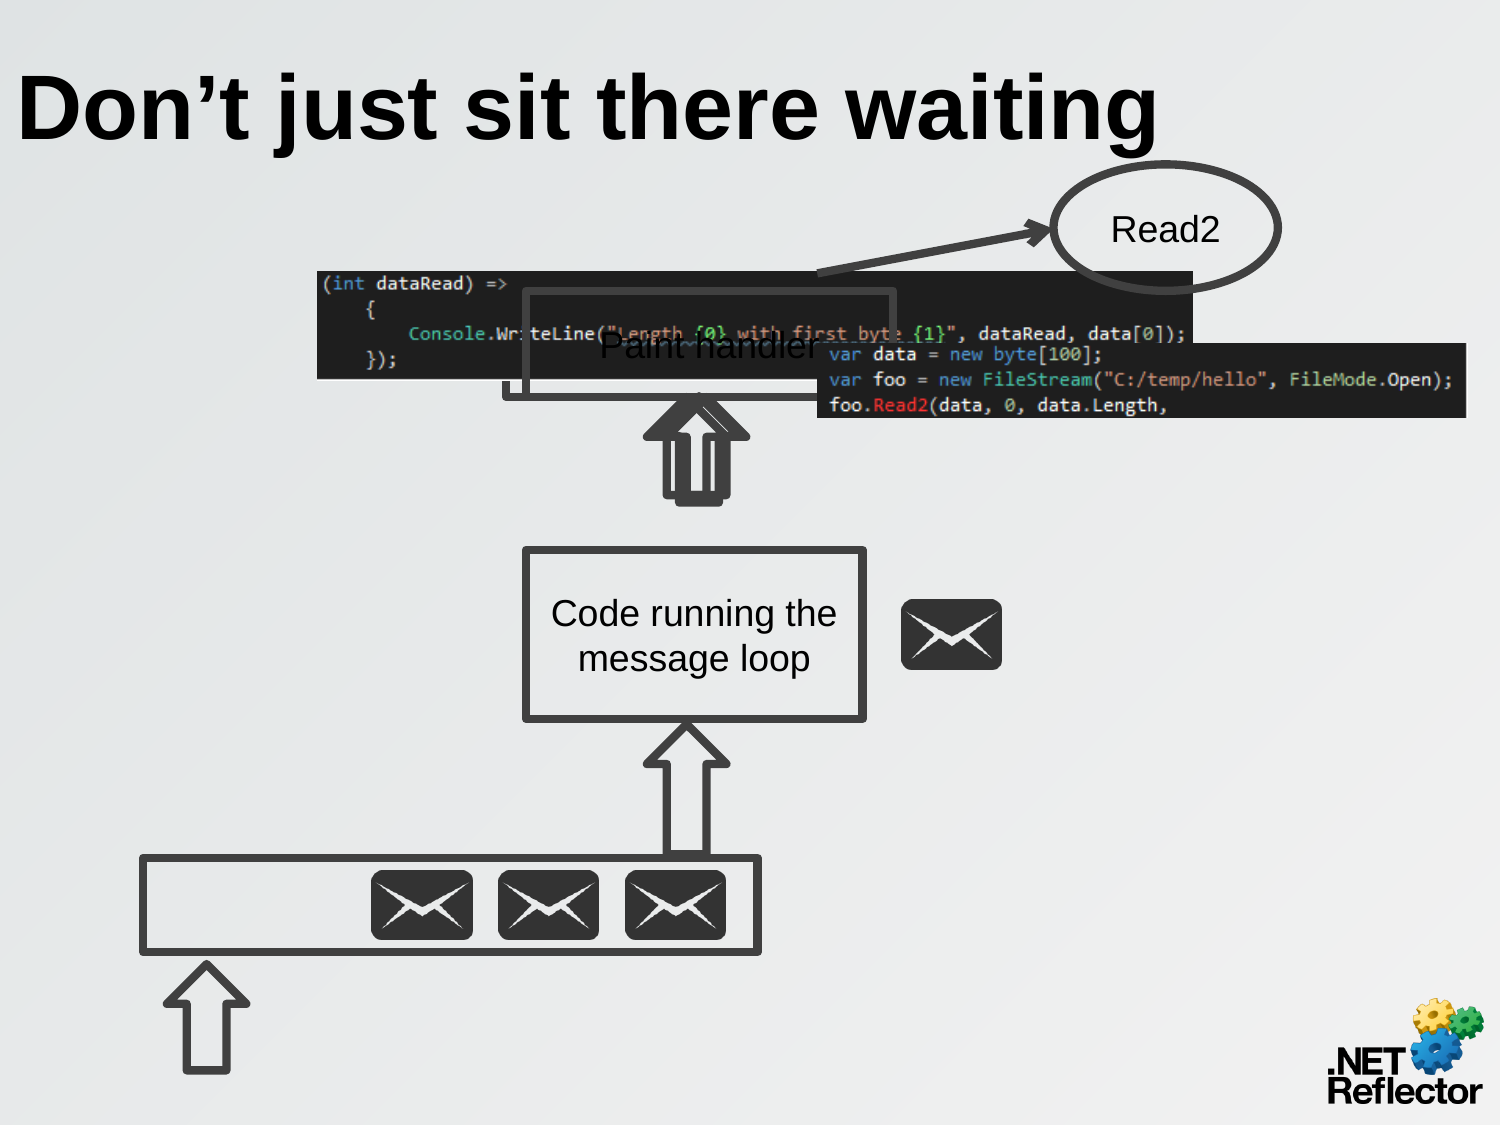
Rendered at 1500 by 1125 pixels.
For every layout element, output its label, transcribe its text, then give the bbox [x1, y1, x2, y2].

text_box [141, 856, 760, 954]
picture [900, 599, 1003, 670]
text_box [644, 722, 729, 857]
picture [497, 870, 600, 941]
text_box [164, 961, 249, 1073]
picture [1328, 998, 1484, 1104]
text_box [817, 164, 1279, 292]
picture [816, 343, 1468, 418]
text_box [525, 290, 894, 496]
picture [371, 870, 474, 941]
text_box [317, 271, 1194, 516]
title Don’t just sit there waiting [0, 8, 1352, 197]
picture [624, 870, 727, 941]
text_box Code running the message loop [524, 548, 865, 721]
